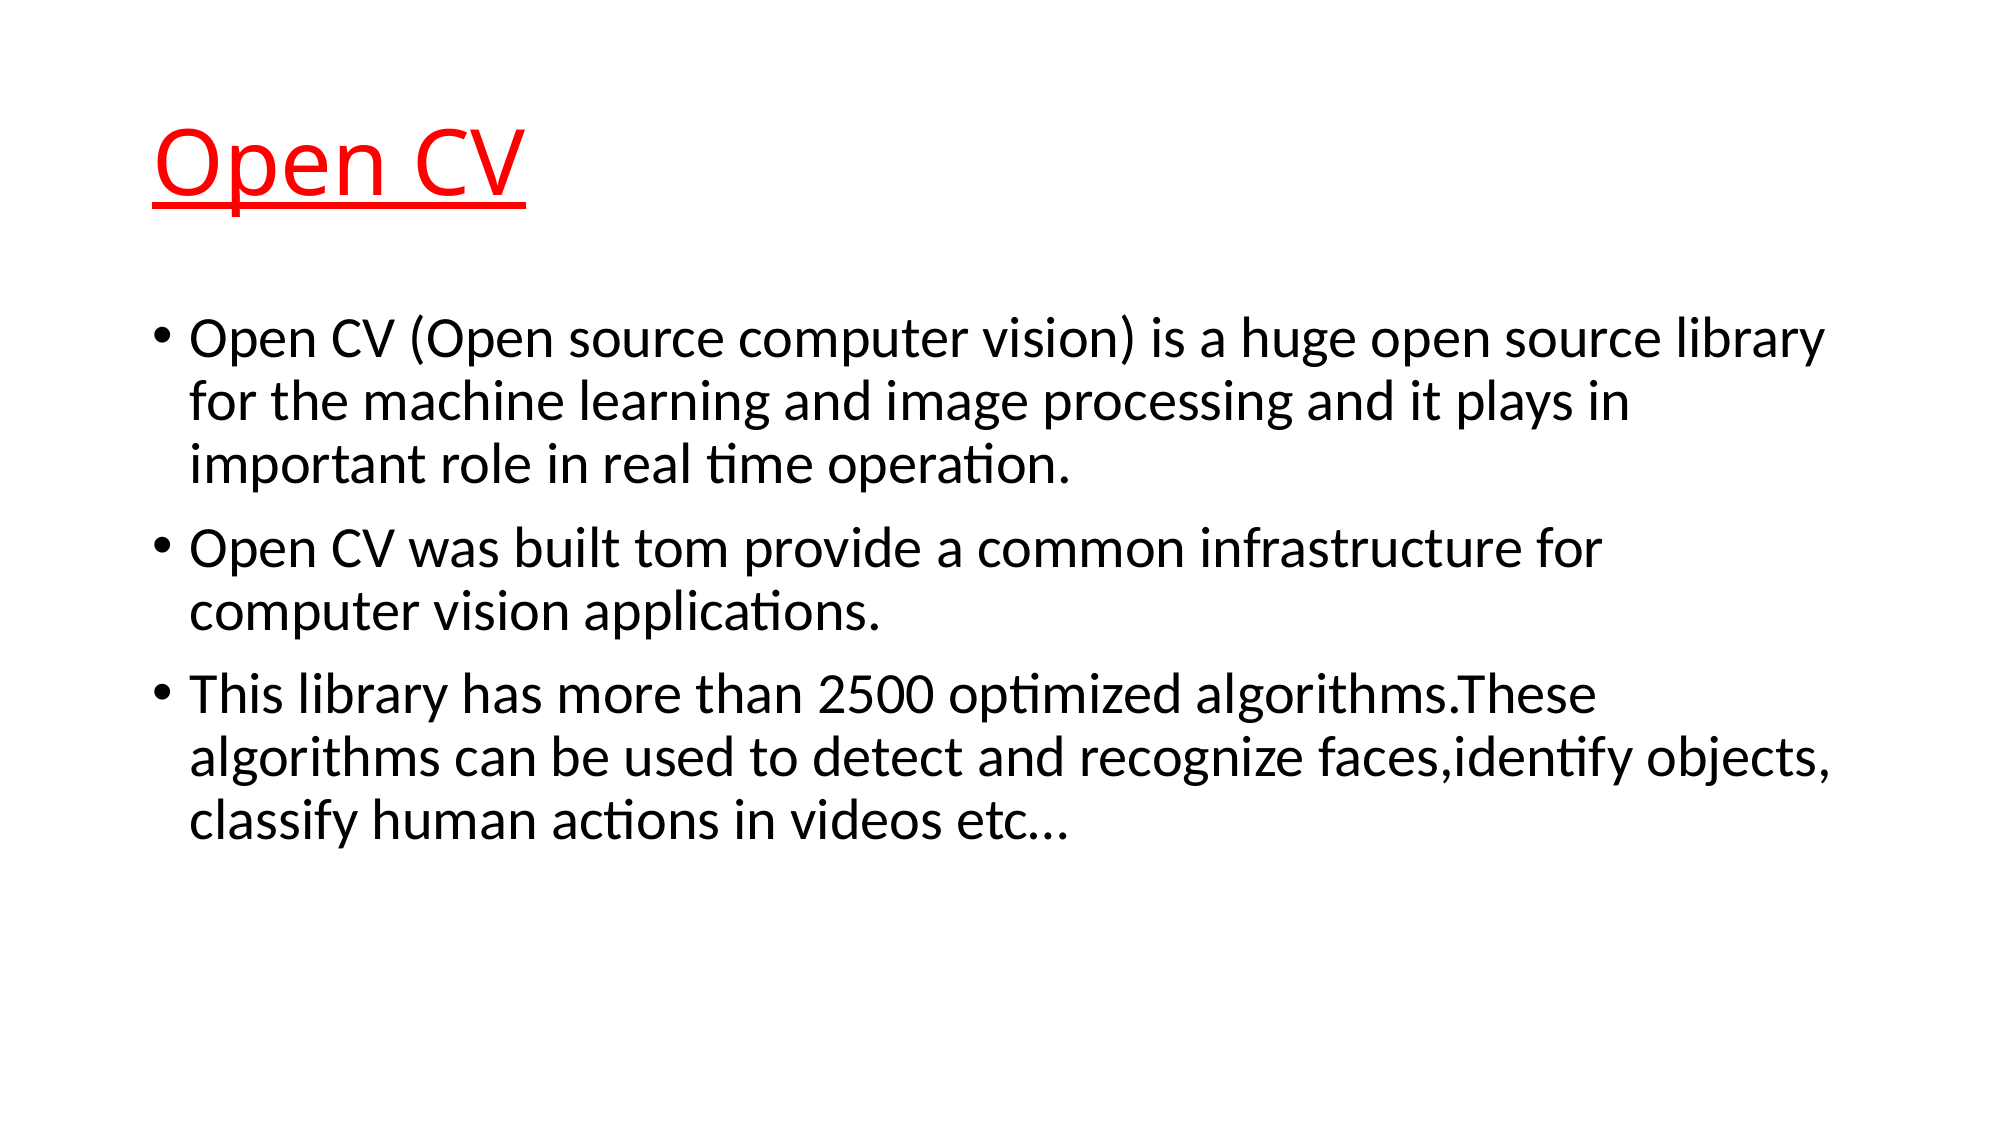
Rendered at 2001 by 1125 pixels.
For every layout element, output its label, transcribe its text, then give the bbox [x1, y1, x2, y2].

title Open CV [137, 57, 1863, 275]
list Open CV (Open source computer vision) is a huge open source library for the machine learning and image processing and it plays in important role in real time operation. Open CV was built tom provide a common infrastructure for computer vision applications. This library has more than 2500 optimized algorithms.These algorithms can be used to detect and recognize faces,identify objects, classify human actions in videos etc… [137, 299, 1863, 1014]
